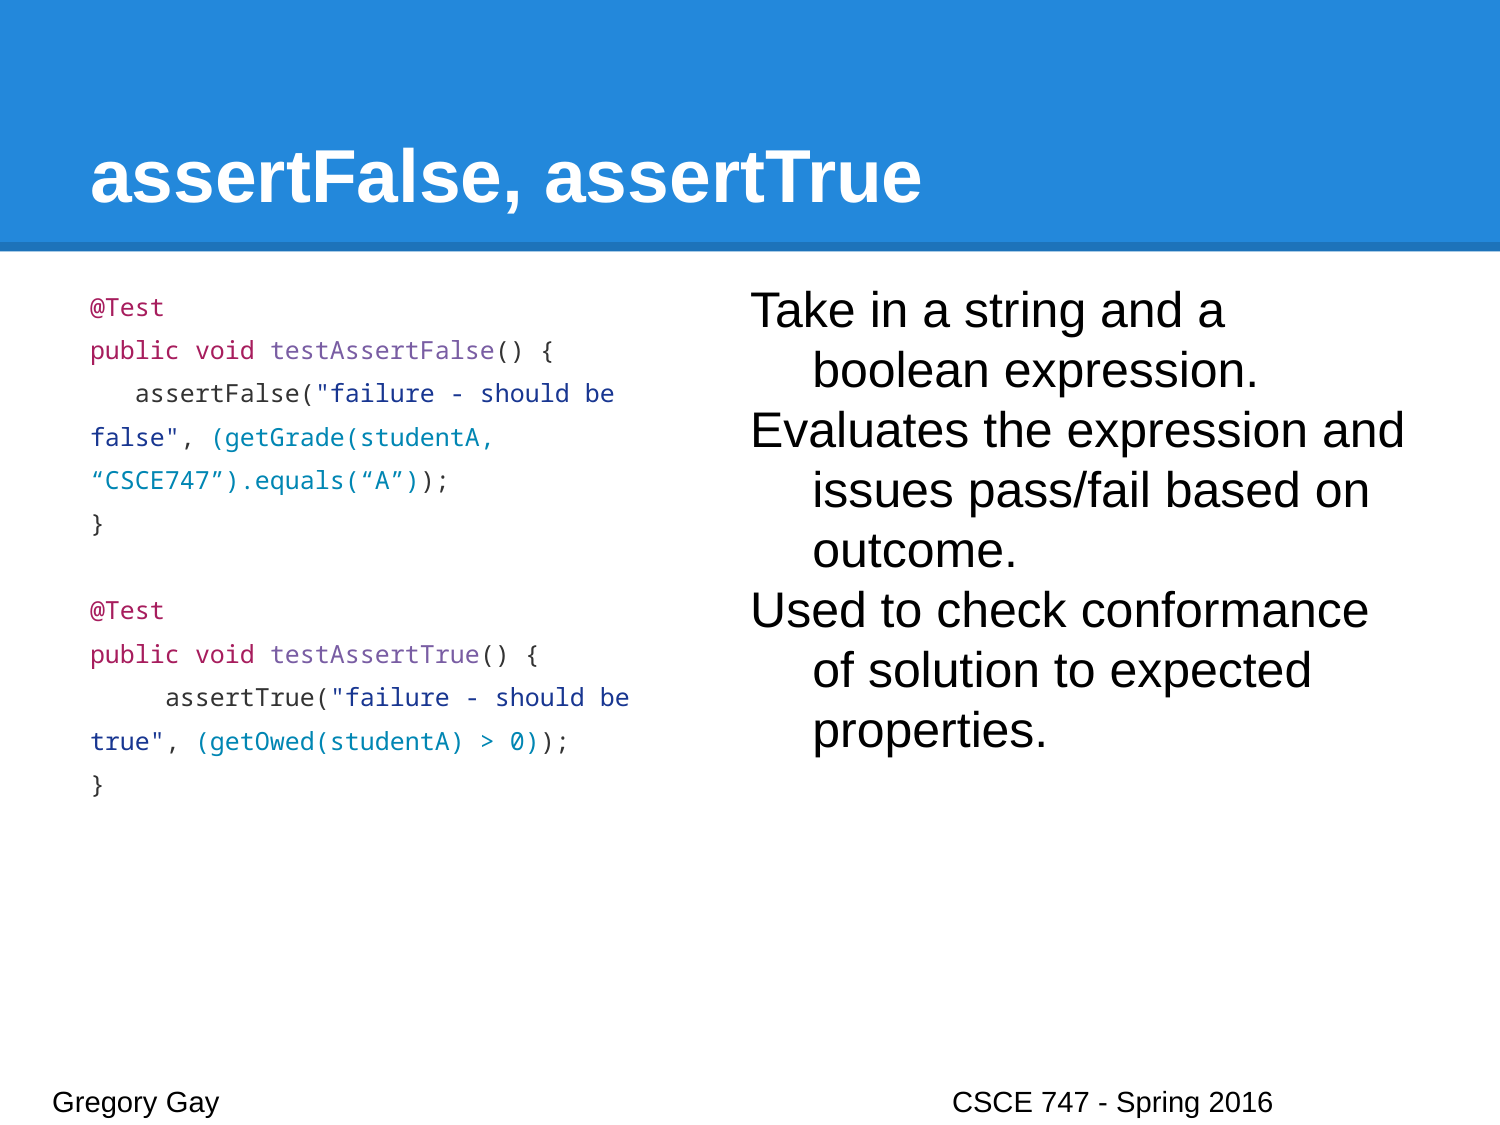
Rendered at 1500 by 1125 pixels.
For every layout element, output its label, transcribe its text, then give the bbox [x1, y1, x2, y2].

list Take in a string and a boolean expression. Evaluates the expression and issues pass/fail based on outcome. Used to check conformance of solution to expected properties. [722, 262, 1425, 1078]
list @Test public void testAssertFalse() { assertFalse("failure - should be false", (getGrade(studentA, “CSCE747”).equals(“A”)); } @Test public void testAssertTrue() { assertTrue("failure - should be true", (getOwed(studentA) > 0)); } [75, 262, 722, 1068]
title assertFalse, assertTrue [75, 45, 1425, 233]
text_box Gregory Gay CSCE 747 - Spring 2016 17 [37, 1068, 1463, 1114]
